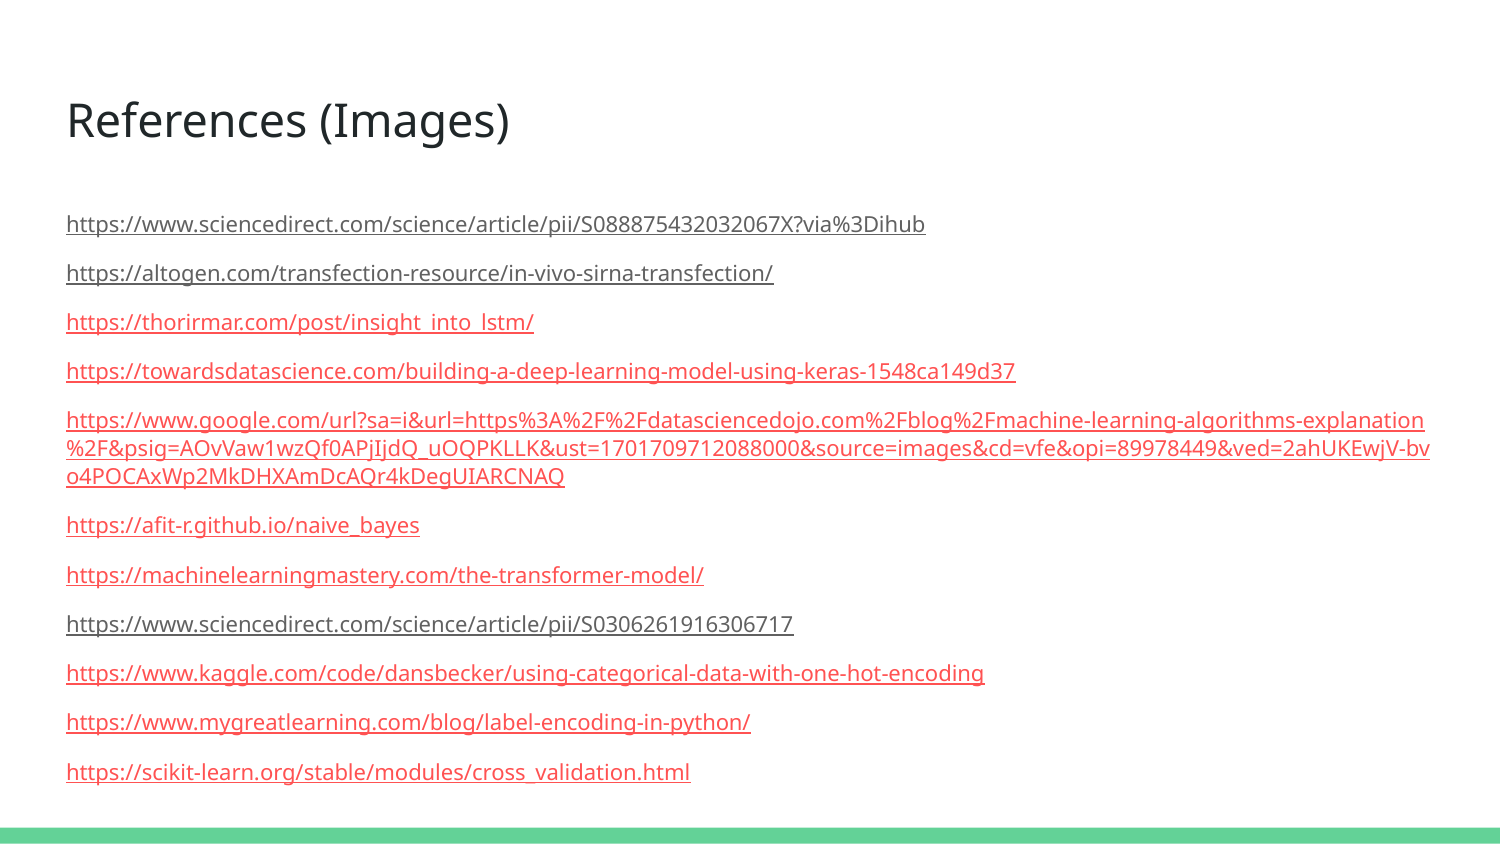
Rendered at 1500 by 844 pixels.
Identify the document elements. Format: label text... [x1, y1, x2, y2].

list https://www.sciencedirect.com/science/article/pii/S088875432032067X?via%3Dihub https://altogen.com/transfection-resource/in-vivo-sirna-transfection/ https://thorirmar.com/post/insight_into_lstm/ https://towardsdatascience.com/building-a-deep-learning-model-using-keras-1548ca149d37 https://www.google.com/url?sa=i&url=https%3A%2F%2Fdatasciencedojo.com%2Fblog%2Fmachine-learning-algorithms-explanation%2F&psig=AOvVaw1wzQf0APjIjdQ_uOQPKLLK&ust=1701709712088000&source=images&cd=vfe&opi=89978449&ved=2ahUKEwjV-bvo4POCAxWp2MkDHXAmDcAQr4kDegUIARCNAQ https://afit-r.github.io/naive_bayes https://machinelearningmastery.com/the-transformer-model/ https://www.sciencedirect.com/science/article/pii/S0306261916306717 https://www.kaggle.com/code/dansbecker/using-categorical-data-with-one-hot-encoding https://www.mygreatlearning.com/blog/label-encoding-in-python/ https://scikit-learn.org/stable/modules/cross_validation.html [51, 189, 1449, 750]
title References (Images) [51, 72, 1449, 167]
